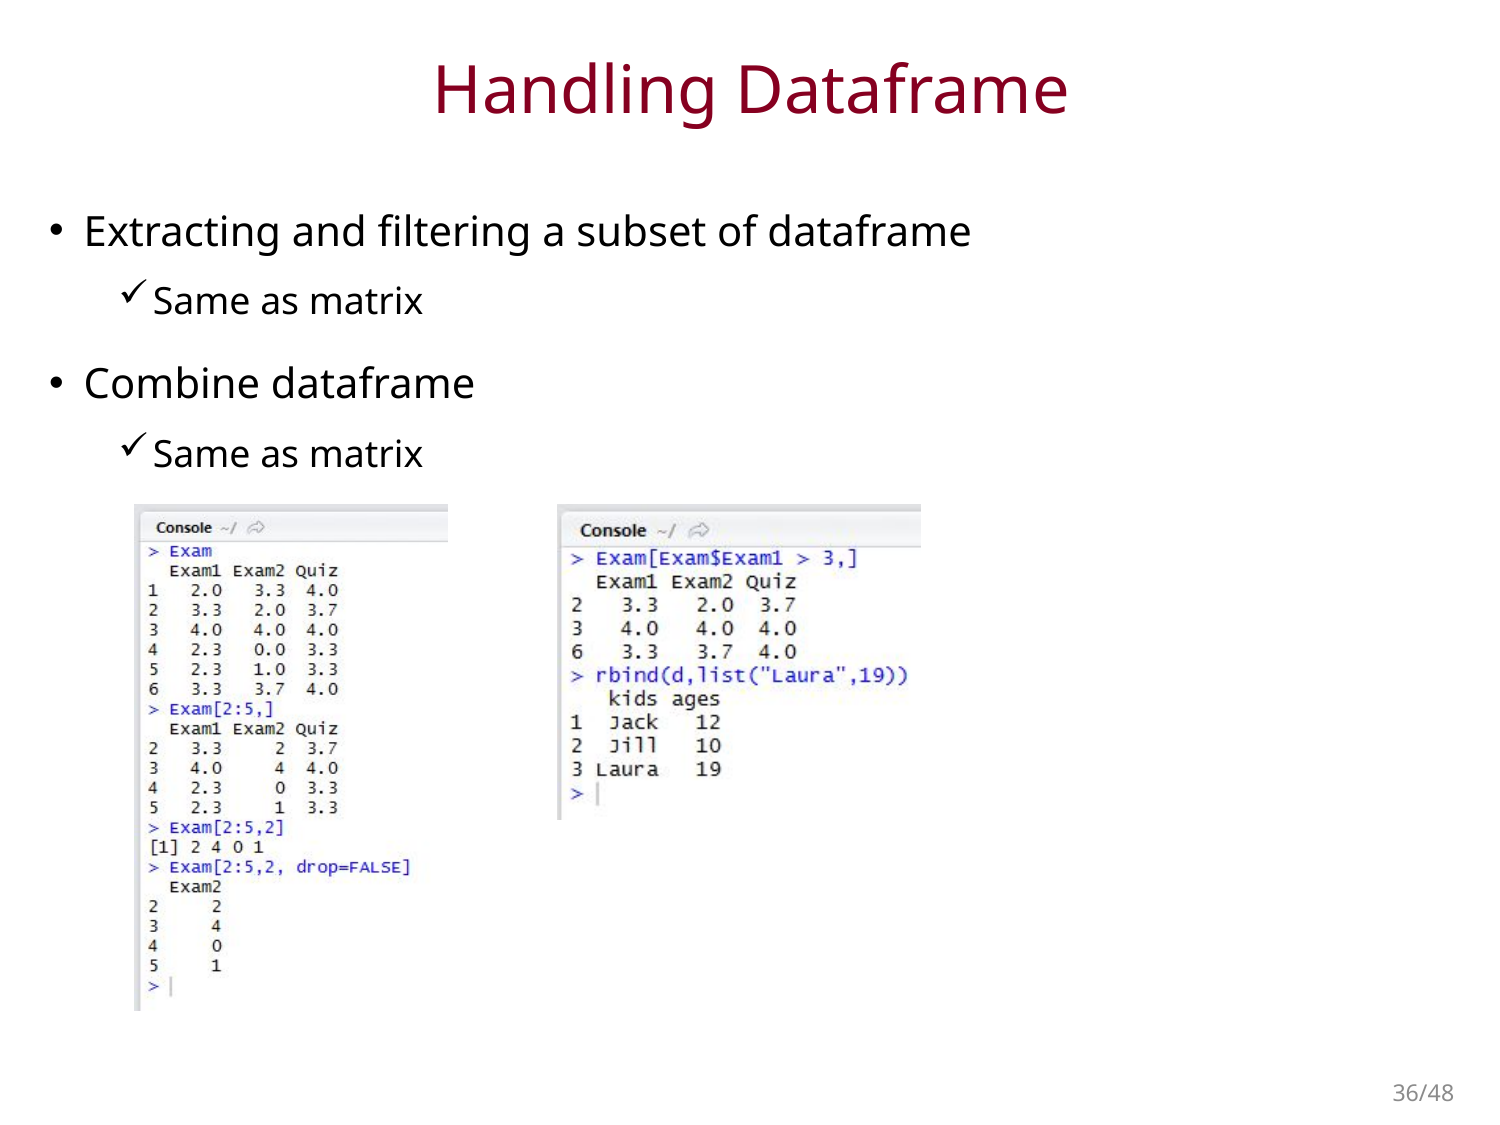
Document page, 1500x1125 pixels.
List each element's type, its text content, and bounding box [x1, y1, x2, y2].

picture [557, 504, 921, 821]
list Extracting and filtering a subset of dataframe Same as matrix Combine dataframe Same as matrix [34, 181, 1470, 1059]
slide_number 36/48 [1131, 1071, 1470, 1116]
picture [134, 504, 448, 1011]
title Handling Dataframe [34, 37, 1470, 147]
